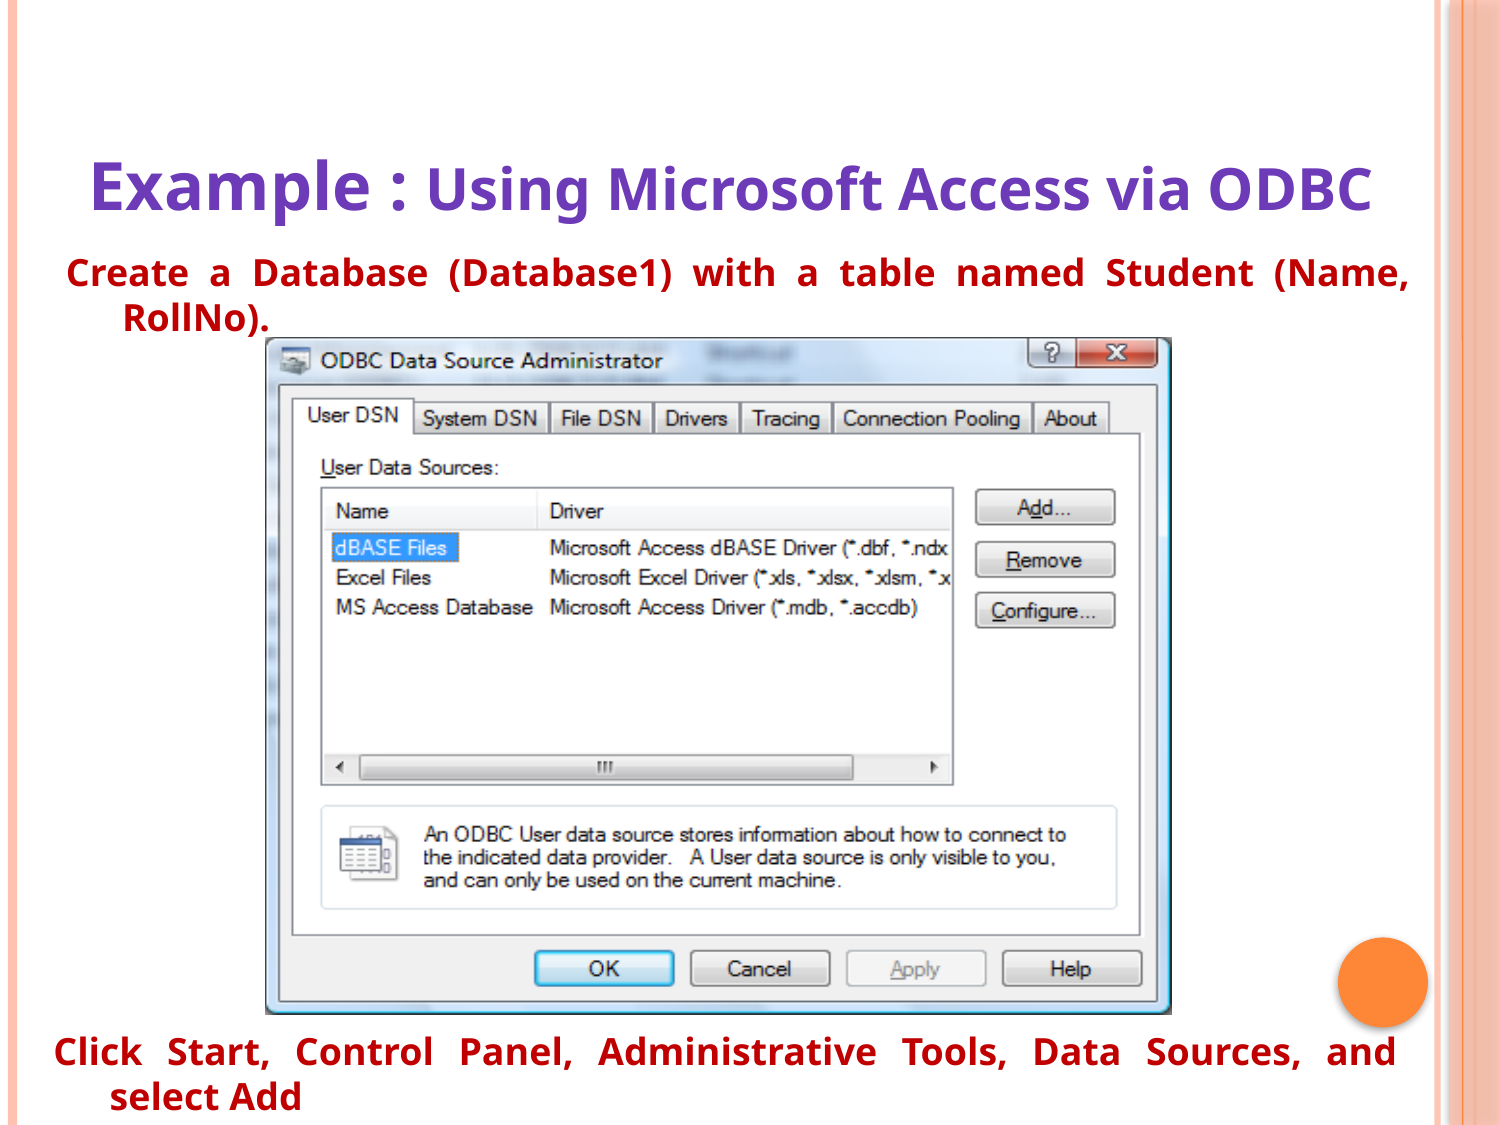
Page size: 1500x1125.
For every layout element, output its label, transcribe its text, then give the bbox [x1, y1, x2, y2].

text_box Click Start, Control Panel, Administrative Tools, Data Sources, and select Add [38, 1020, 1414, 1116]
text_box Create a Database (Database1) with a table named Student (Name, RollNo). [51, 241, 1426, 338]
text_box Example : Using Microsoft Access via ODBC [20, 136, 1442, 237]
picture [265, 337, 1172, 1015]
